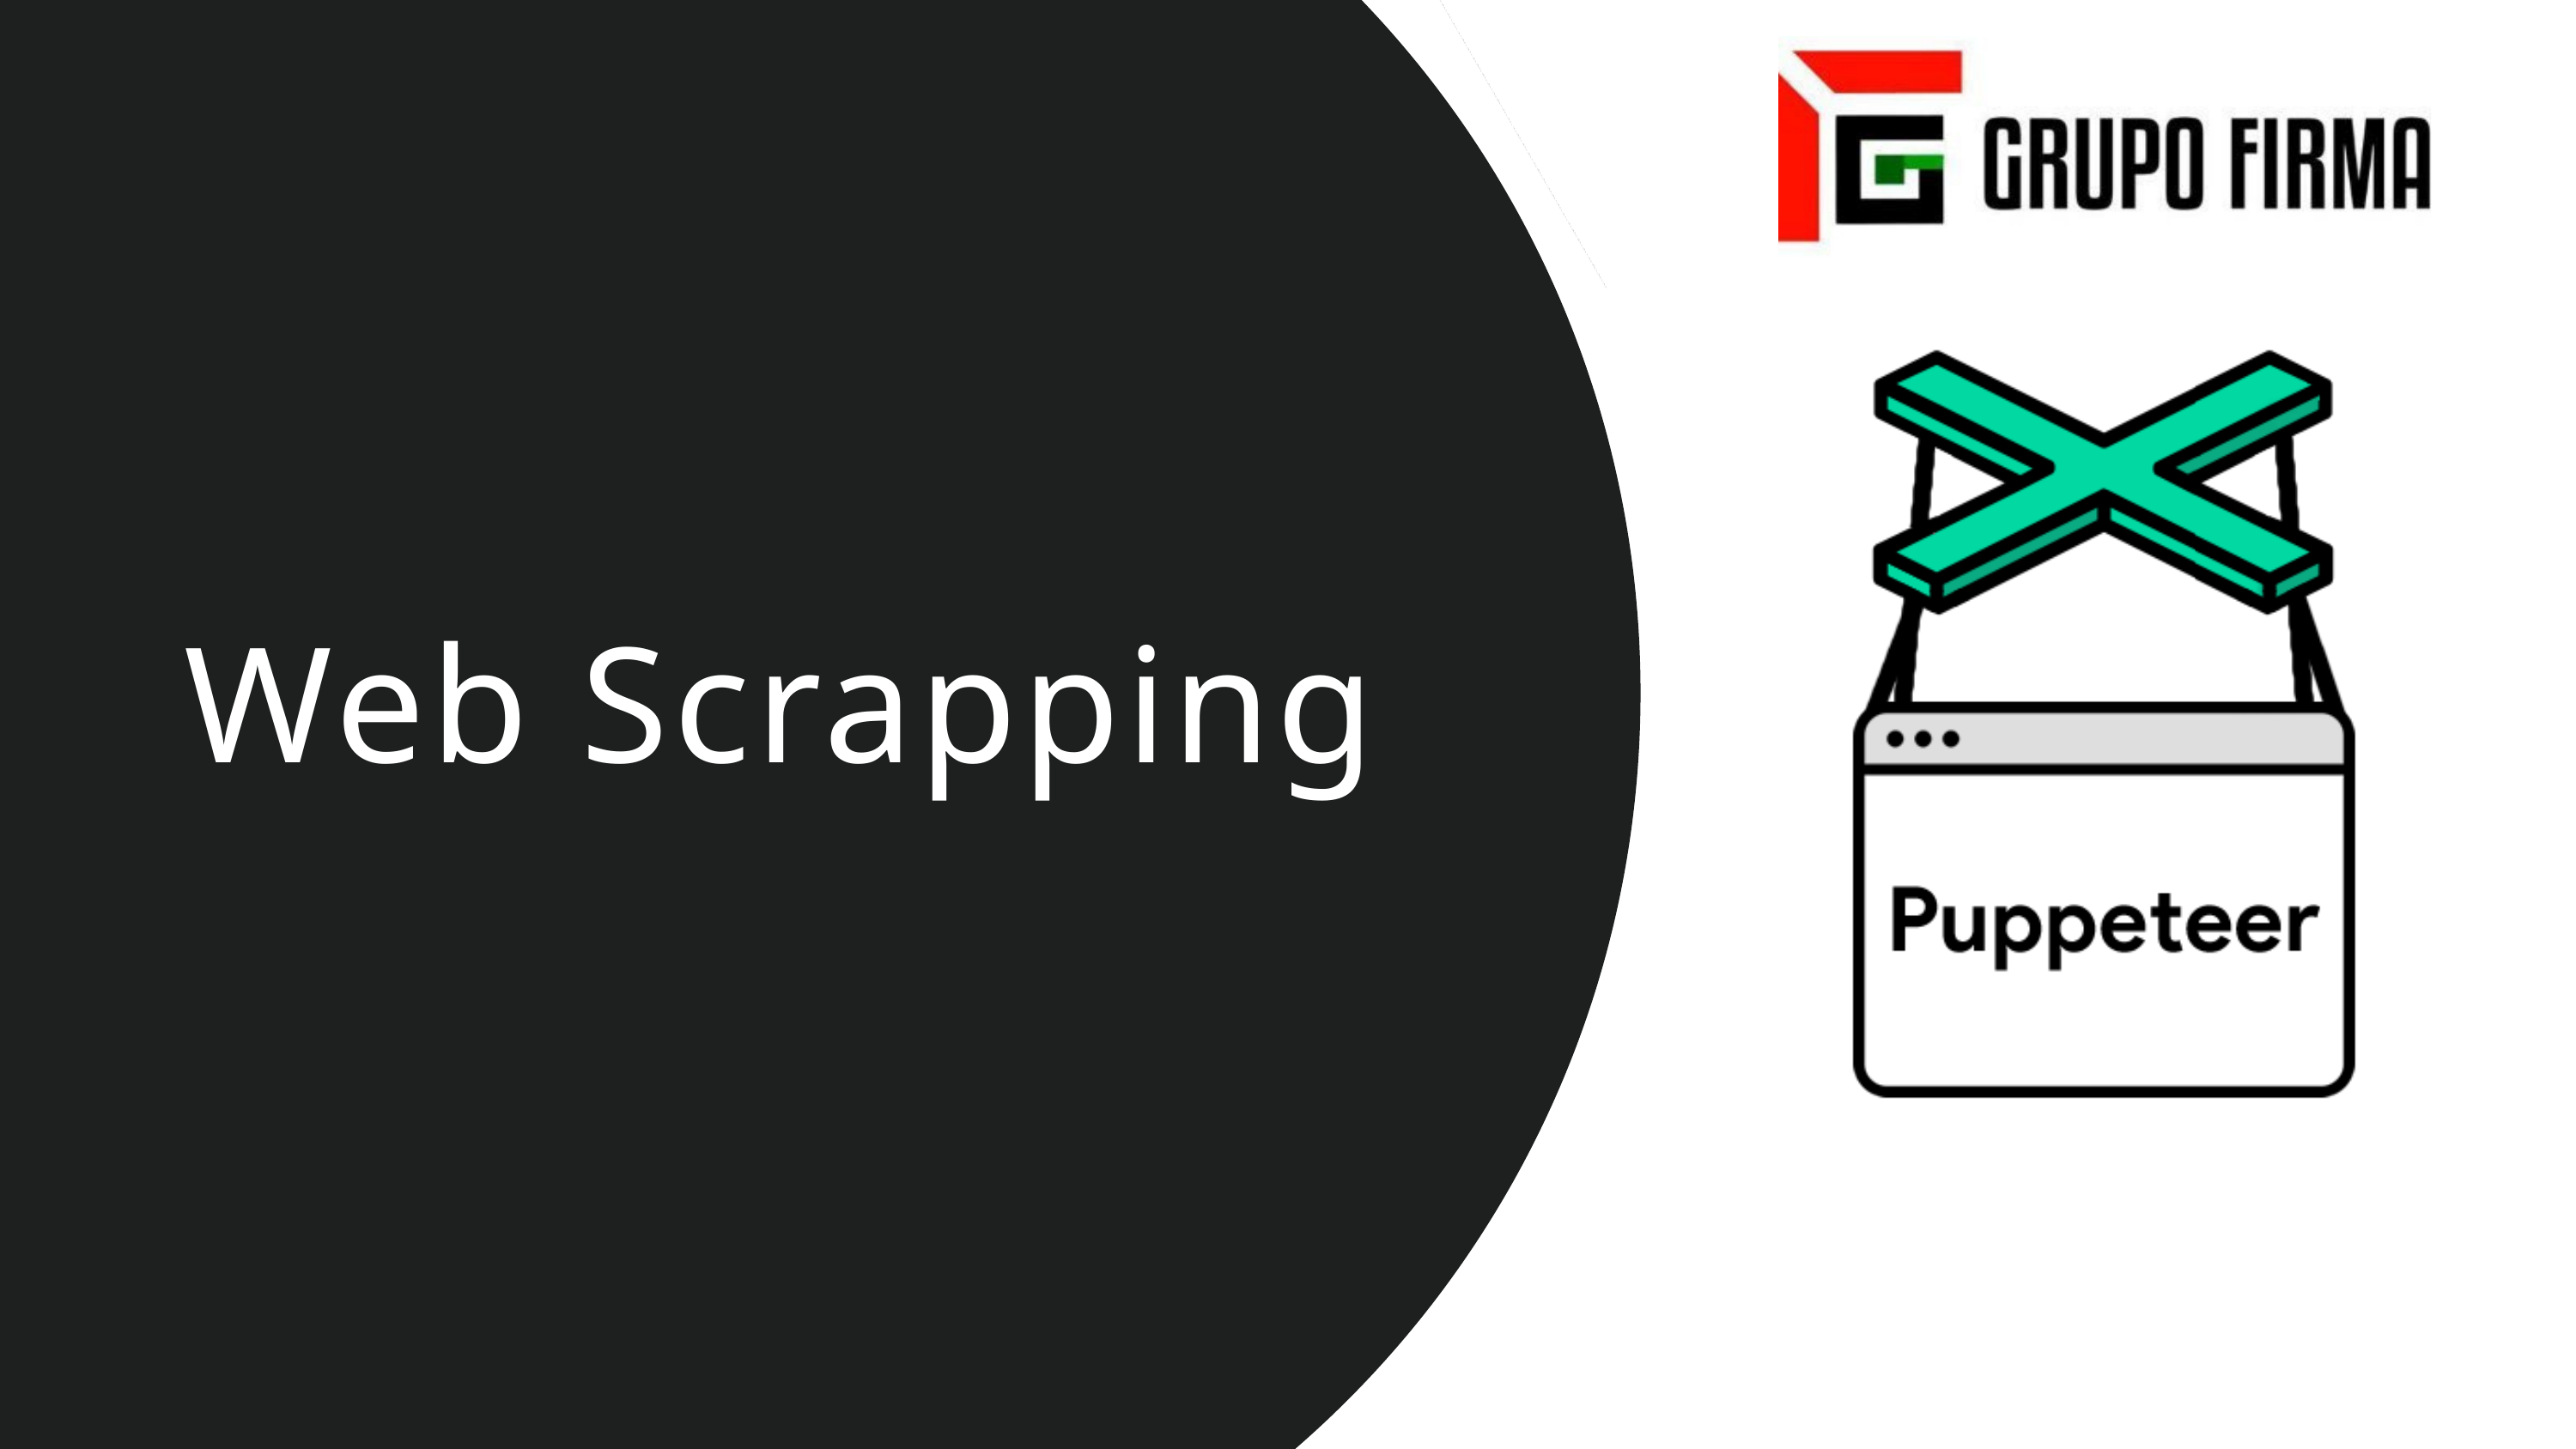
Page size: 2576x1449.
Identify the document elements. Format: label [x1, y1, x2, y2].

text_box [1777, 36, 2432, 257]
text_box [0, 0, 1641, 1449]
text_box [1835, 332, 2374, 1117]
text_box [1647, 0, 2576, 290]
